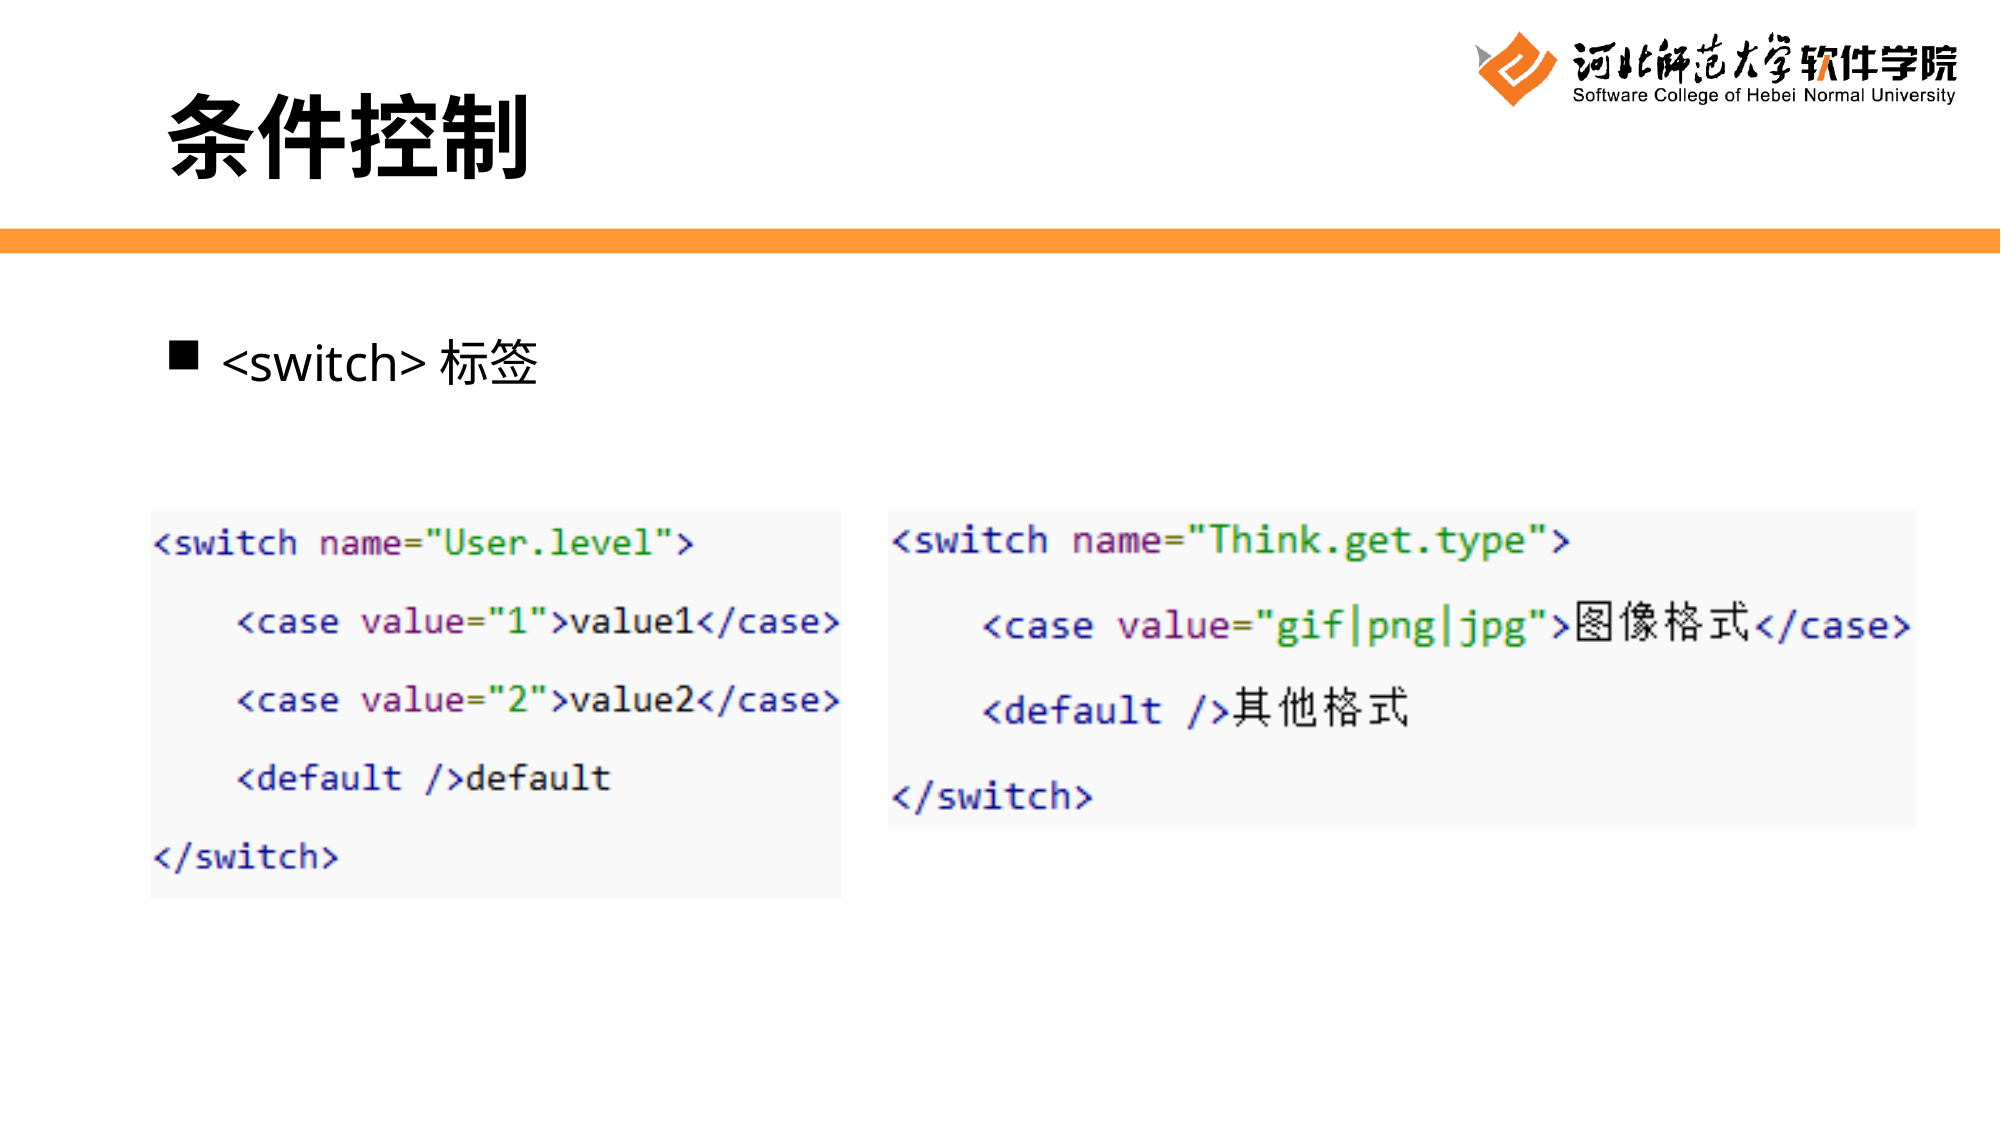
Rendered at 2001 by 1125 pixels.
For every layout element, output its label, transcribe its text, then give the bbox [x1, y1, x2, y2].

text_box <switch>标签 [150, 294, 1963, 630]
picture [150, 511, 842, 898]
picture [888, 511, 1916, 827]
list 条件控制 [150, 84, 1387, 198]
picture [1475, 31, 1957, 107]
